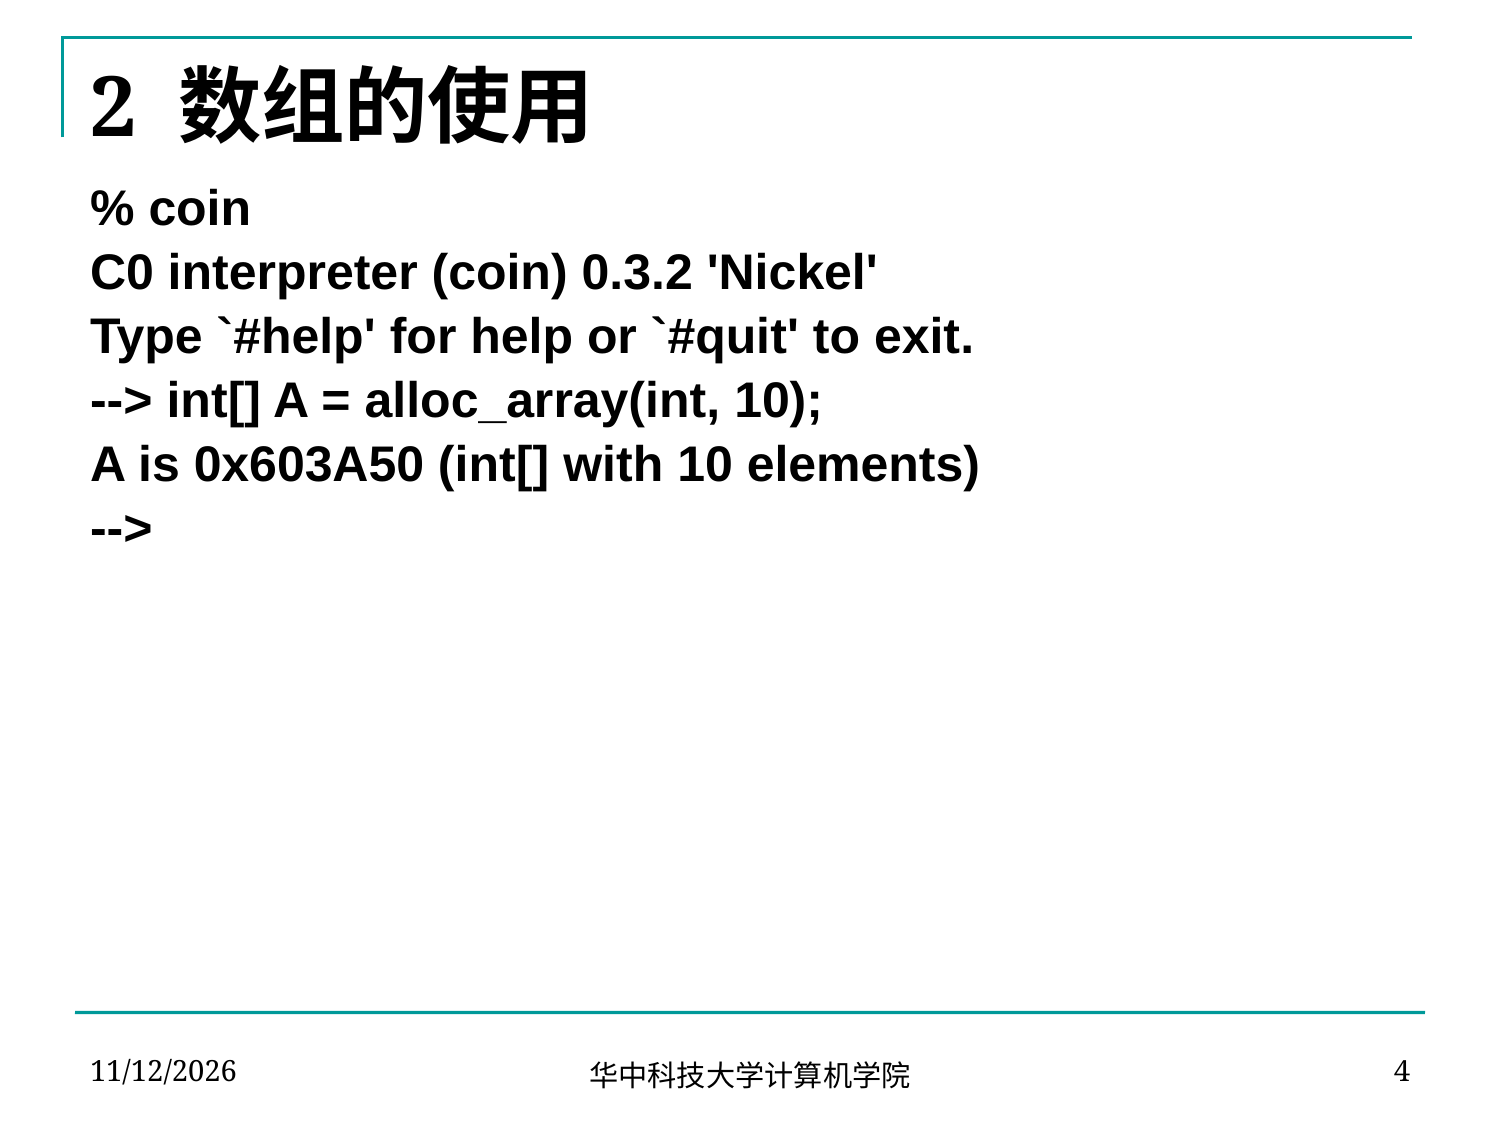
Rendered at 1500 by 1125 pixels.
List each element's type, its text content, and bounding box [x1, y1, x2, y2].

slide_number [75, 1024, 425, 1100]
footer 华中科技大学计算机学院 [512, 1025, 988, 1100]
list % coin C0 interpreter (coin) 0.3.2 'Nickel' Type `#help' for help or `#quit' to exit. --> int[] A = alloc_array(int, 10); A is 0x603A50 (int[] with 10 elements) --> [75, 174, 1425, 919]
title 2 数组的使用 [75, 45, 1425, 174]
slide_number 4 [1074, 1024, 1425, 1100]
